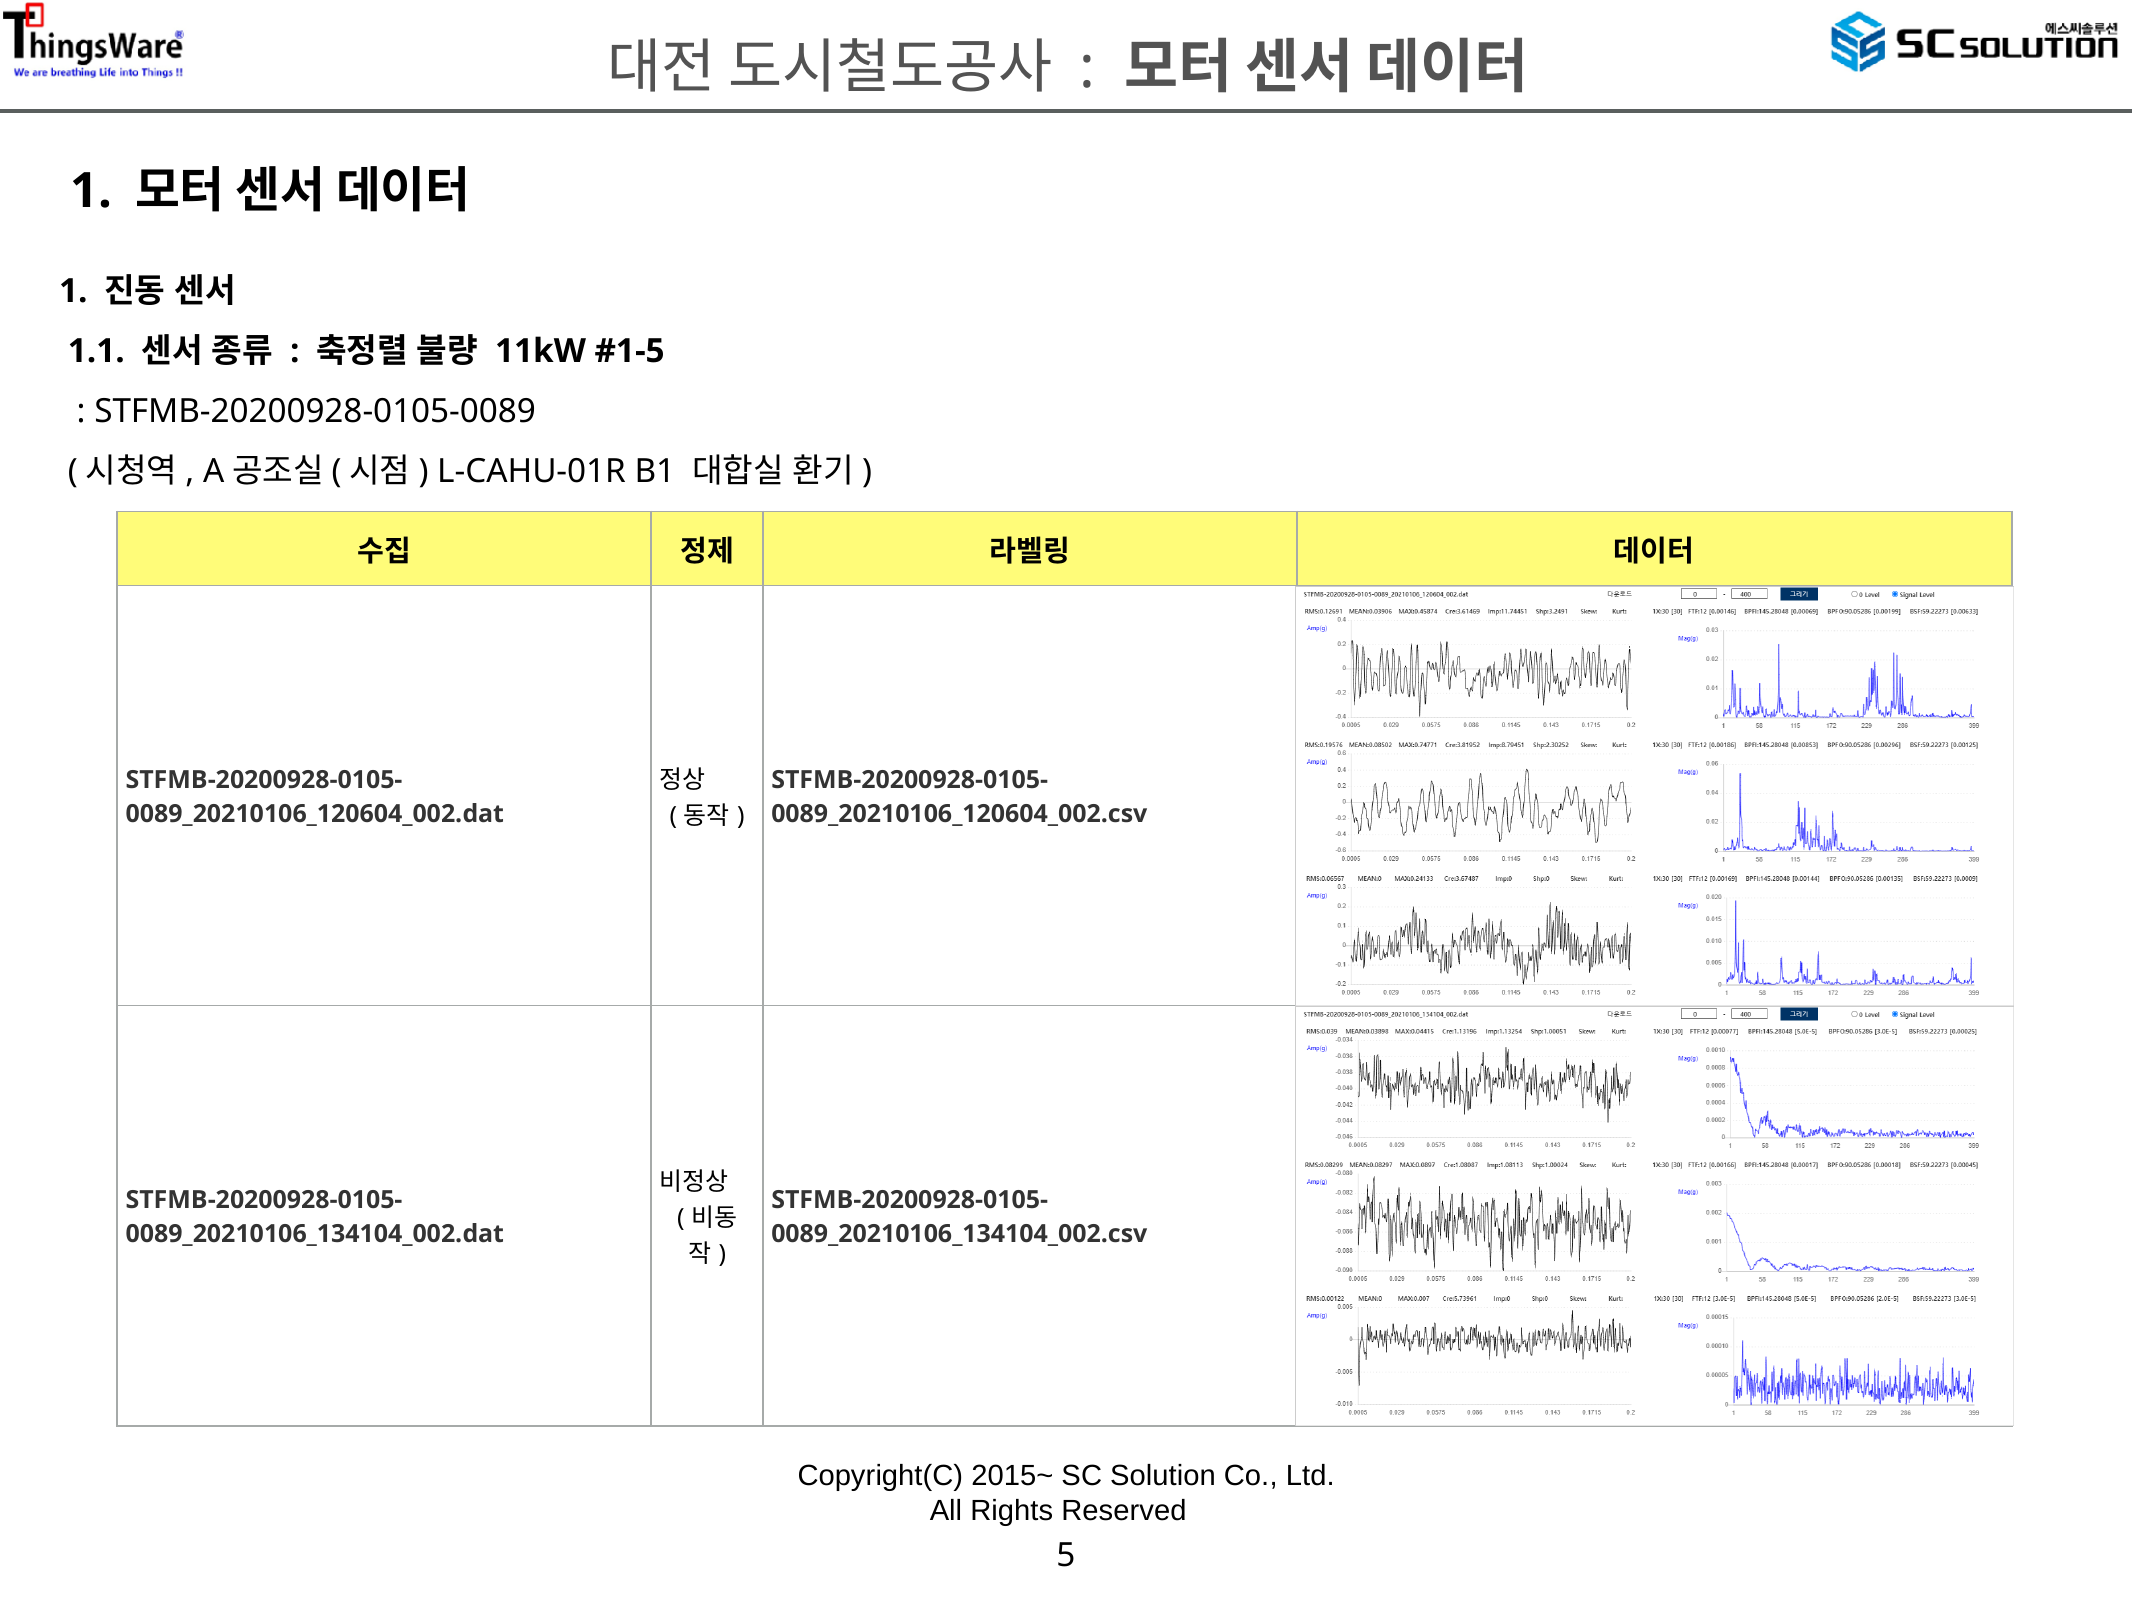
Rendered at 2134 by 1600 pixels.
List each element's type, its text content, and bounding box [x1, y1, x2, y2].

slide_number 5 [1046, 1535, 1086, 1579]
table_header 데이터 [1298, 512, 2011, 585]
table_cell 비정상 (비동작) [652, 1006, 762, 1425]
title 대전 도시철도공사 : 모터 센서 데이터 [0, 20, 2134, 109]
table_cell STFMB-20200928-0105-0089_20210106_134104_002.csv [764, 1006, 1294, 1425]
picture [1812, 0, 2134, 84]
text_box 1. 모터 센서 데이터 [0, 138, 2134, 226]
text_box 1. 진동 센서 1.1. 센서 종류 : 축정렬 불량 11kW #1-5 : STFMB-20200928-0105-0089 (시청역, A공조실(시점) L-CAHU-01R B1 대합실 환기) [50, 240, 881, 497]
picture [0, 0, 191, 84]
table_cell STFMB-20200928-0105-0089_20210106_134104_002.dat [118, 1006, 650, 1425]
table_cell STFMB-20200928-0105-0089_20210106_120604_002.dat [118, 586, 650, 1005]
table_header 수집 [118, 512, 650, 585]
table_cell 정상 (동작) [652, 586, 762, 1005]
text_box Copyright(C) 2015~ SC Solution Co., Ltd. All Rights Reserved [789, 1447, 1344, 1535]
table_header 라벨링 [764, 512, 1296, 585]
table_header 정제 [652, 512, 762, 585]
table_cell STFMB-20200928-0105-0089_20210106_120604_002.csv [764, 586, 1294, 1005]
picture [1294, 586, 2015, 1426]
